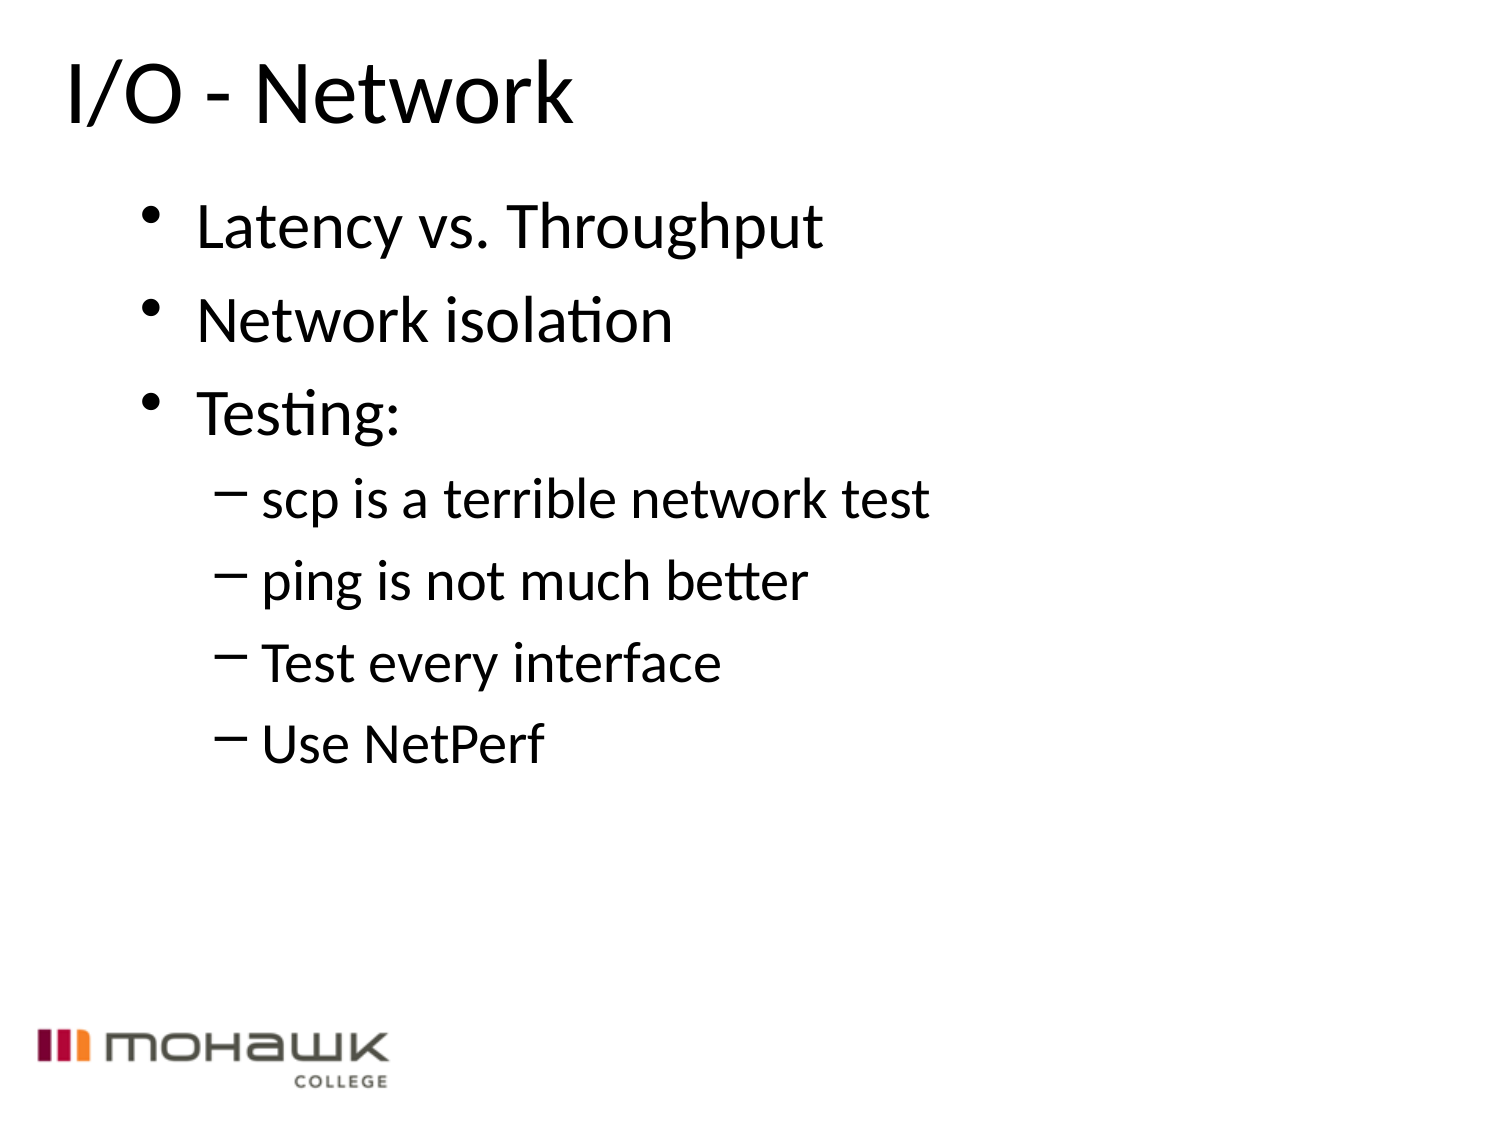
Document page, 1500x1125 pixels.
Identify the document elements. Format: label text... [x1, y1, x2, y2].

list Latency vs. Throughput Network isolation Testing: scp is a terrible network test ping is not much better Test every interface Use NetPerf [125, 174, 1225, 875]
title I/O - Network [50, 24, 1400, 213]
picture [5, 1000, 422, 1118]
